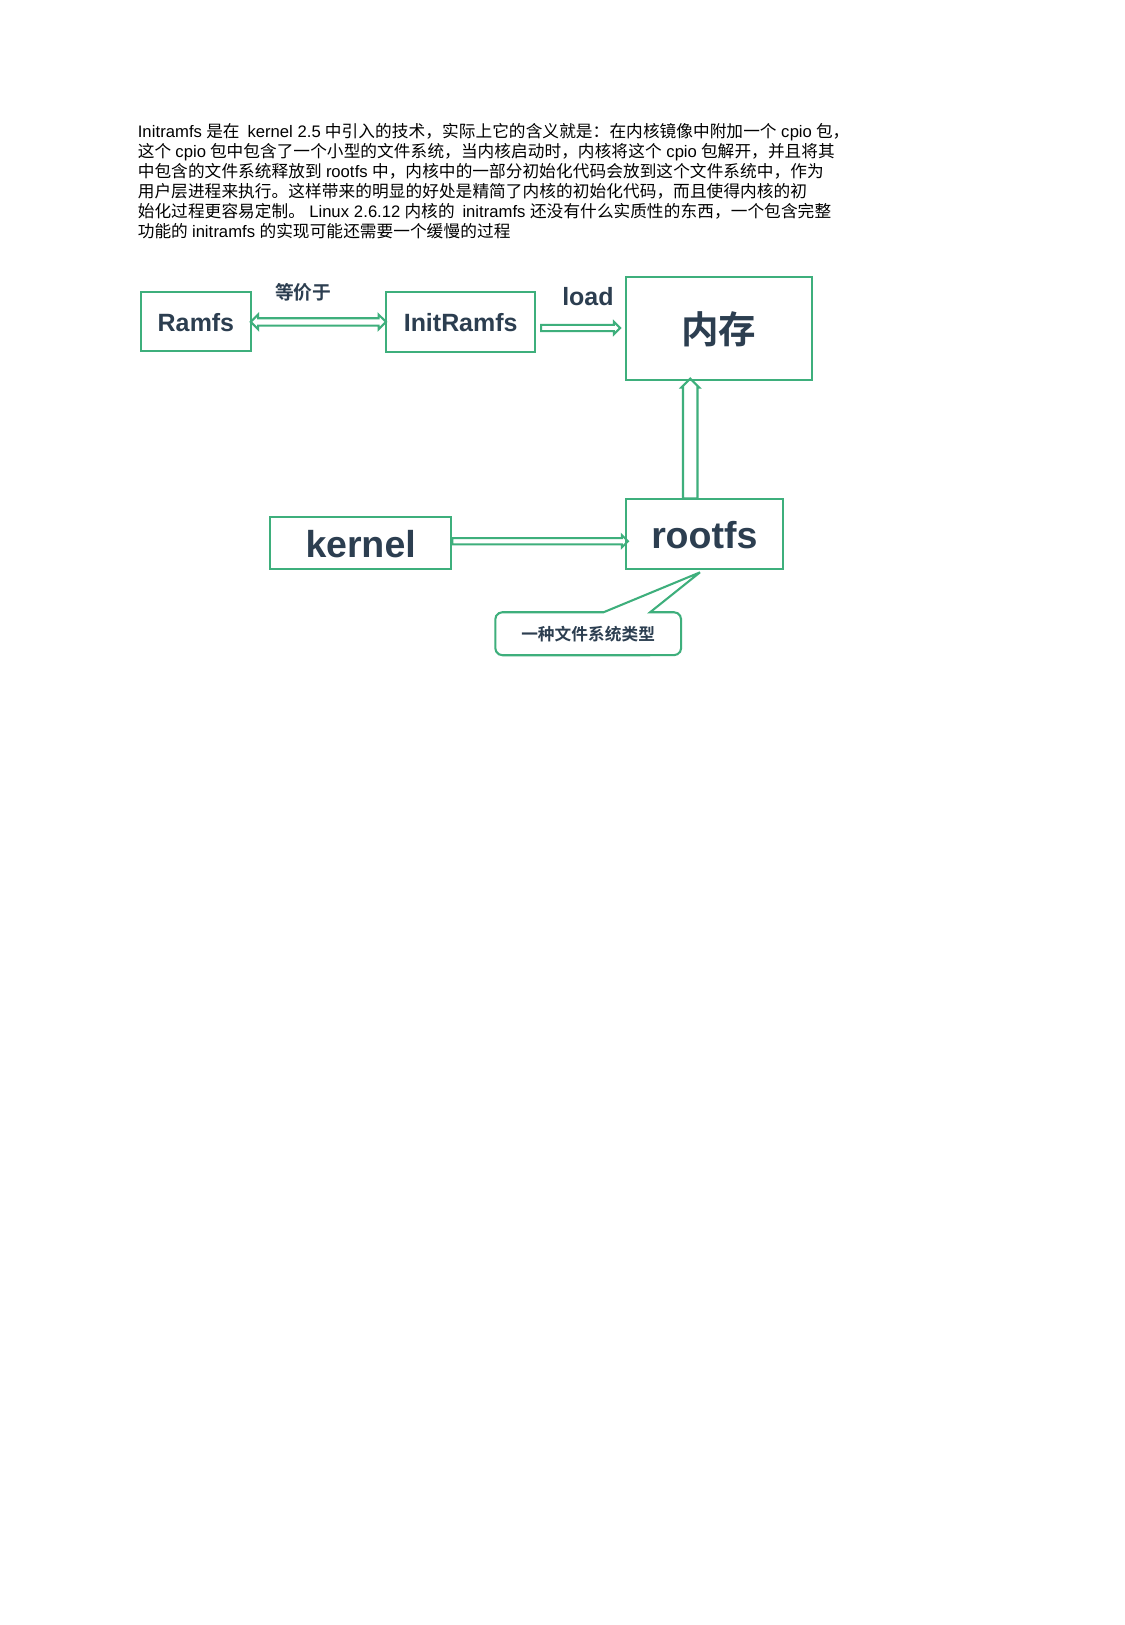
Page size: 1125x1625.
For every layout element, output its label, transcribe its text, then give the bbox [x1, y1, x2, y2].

text_box 一种文件系统类型 [494, 571, 701, 657]
text_box kernel [269, 516, 452, 570]
text_box load [547, 273, 629, 318]
text_box 等价于 [260, 273, 349, 311]
text_box Initramfs是在 kernel 2.5中引入的技术，实际上它的含义就是：在内核镜像中附加一个cpio包， 这个cpio包中包含了一个小型的文件系统，当内核启动时，内核将这个cpio包解开，并且将其 中包含的文件系统释放到rootfs中，内核中的一部分初始化代码会放到这个文件系统中，作为 用户层进程来执行。这样带来的明显的好处是精简了内核的初始化代码，而且使得内核的初 始化过程更容易定制。Linux 2.6.12内核的 initramfs还没有什么实质性的东西，一个包含完整 功能的initramfs的实现可能还需要一个缓慢的过程 [123, 113, 865, 249]
text_box [451, 532, 630, 550]
text_box Ramfs [140, 291, 252, 352]
text_box InitRamfs [385, 291, 536, 353]
text_box 内存 [625, 276, 813, 381]
text_box [540, 319, 622, 337]
text_box [678, 381, 702, 500]
text_box rootfs [625, 498, 784, 570]
text_box [249, 312, 388, 332]
